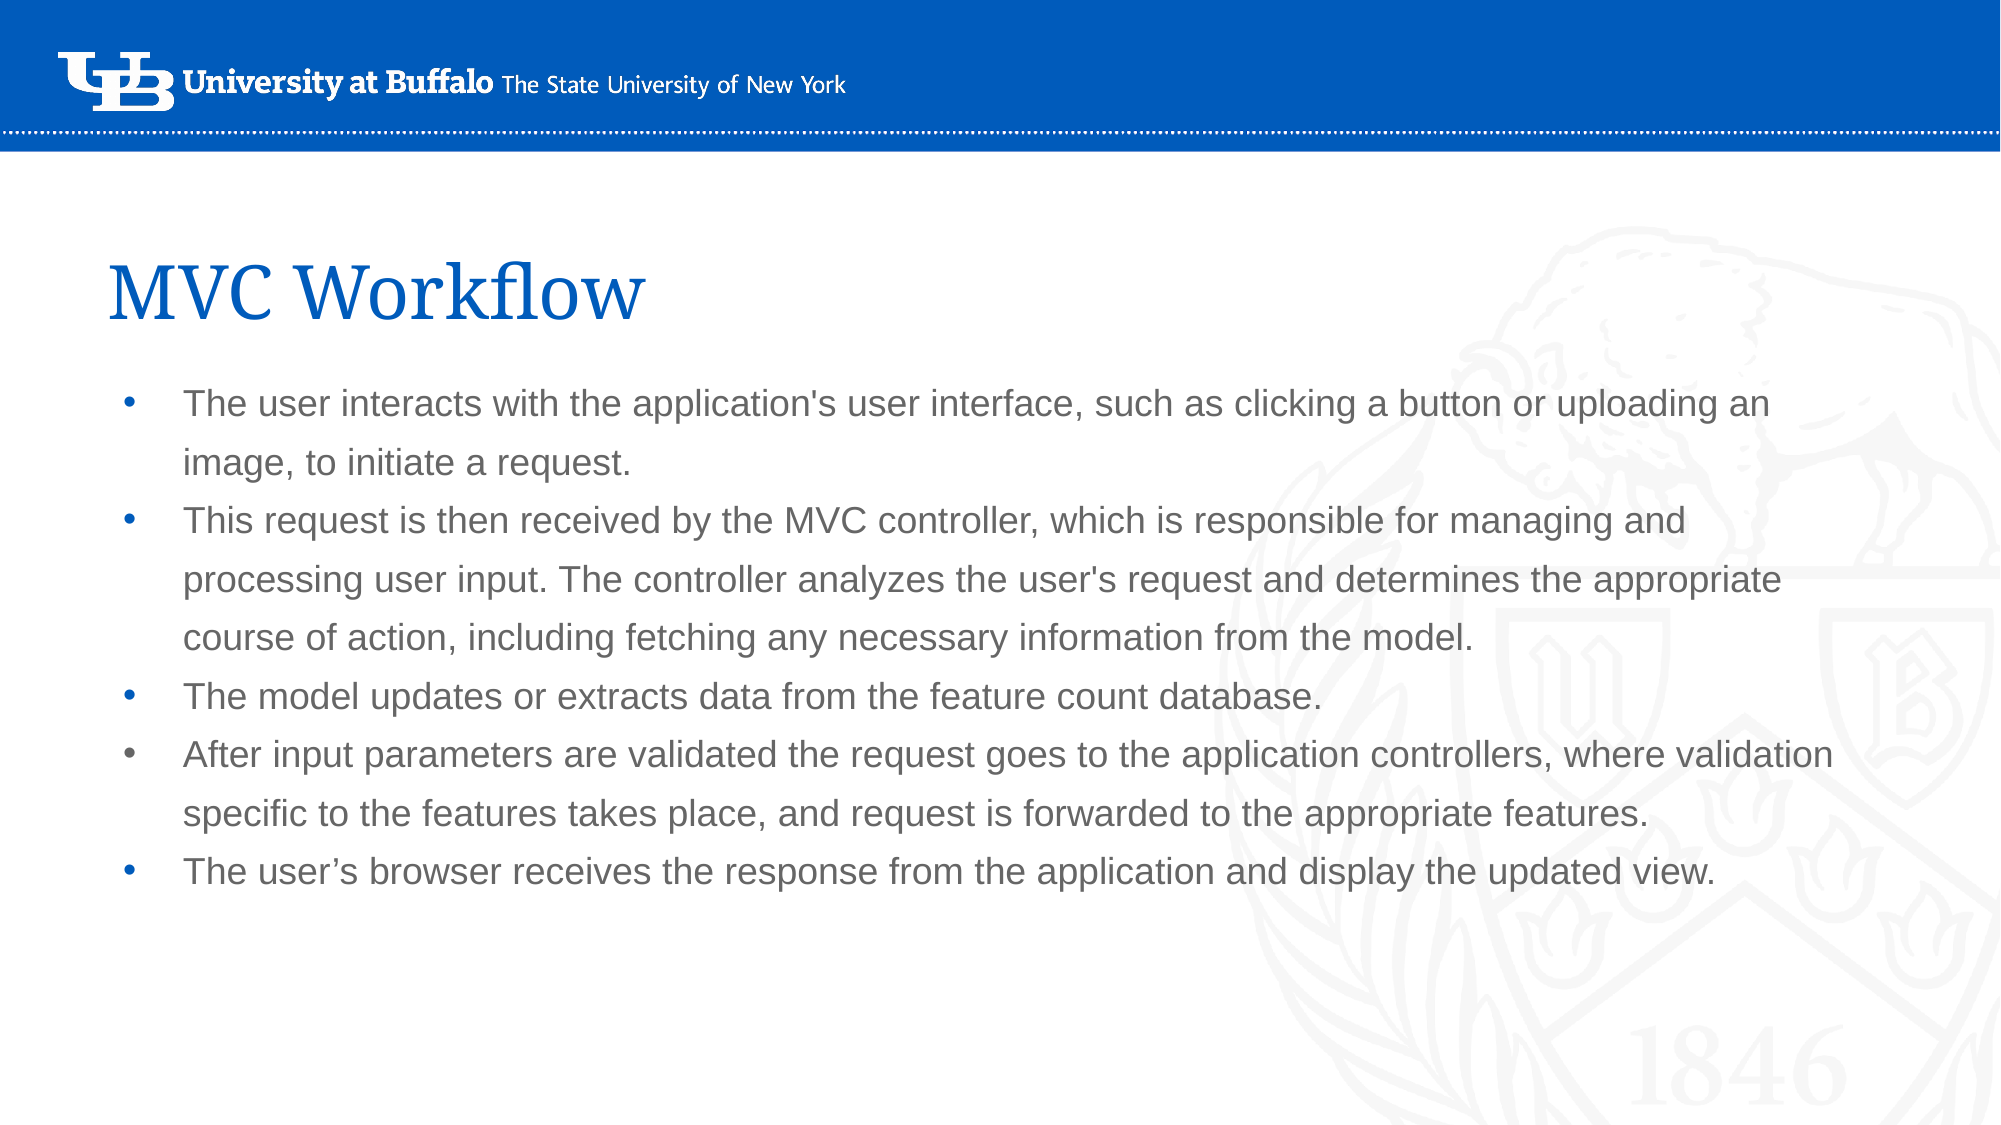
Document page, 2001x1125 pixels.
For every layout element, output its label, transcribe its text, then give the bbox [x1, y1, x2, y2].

picture [0, 0, 2001, 1125]
text_box The user interacts with the application's user interface, such as clicking a button or uploading an image, to initiate a request. This request is then received by the MVC controller, which is responsible for managing and processing user input. The controller analyzes the user's request and determines the appropriate course of action, including fetching any necessary information from the model. The model updates or extracts data from the feature count database. After input parameters are validated the request goes to the application controllers, where validation specific to the features takes place, and request is forwarded to the appropriate features. The user’s browser receives the response from the application and display the updated view. [93, 358, 1886, 1010]
text_box MVC Workflow [93, 140, 1234, 343]
